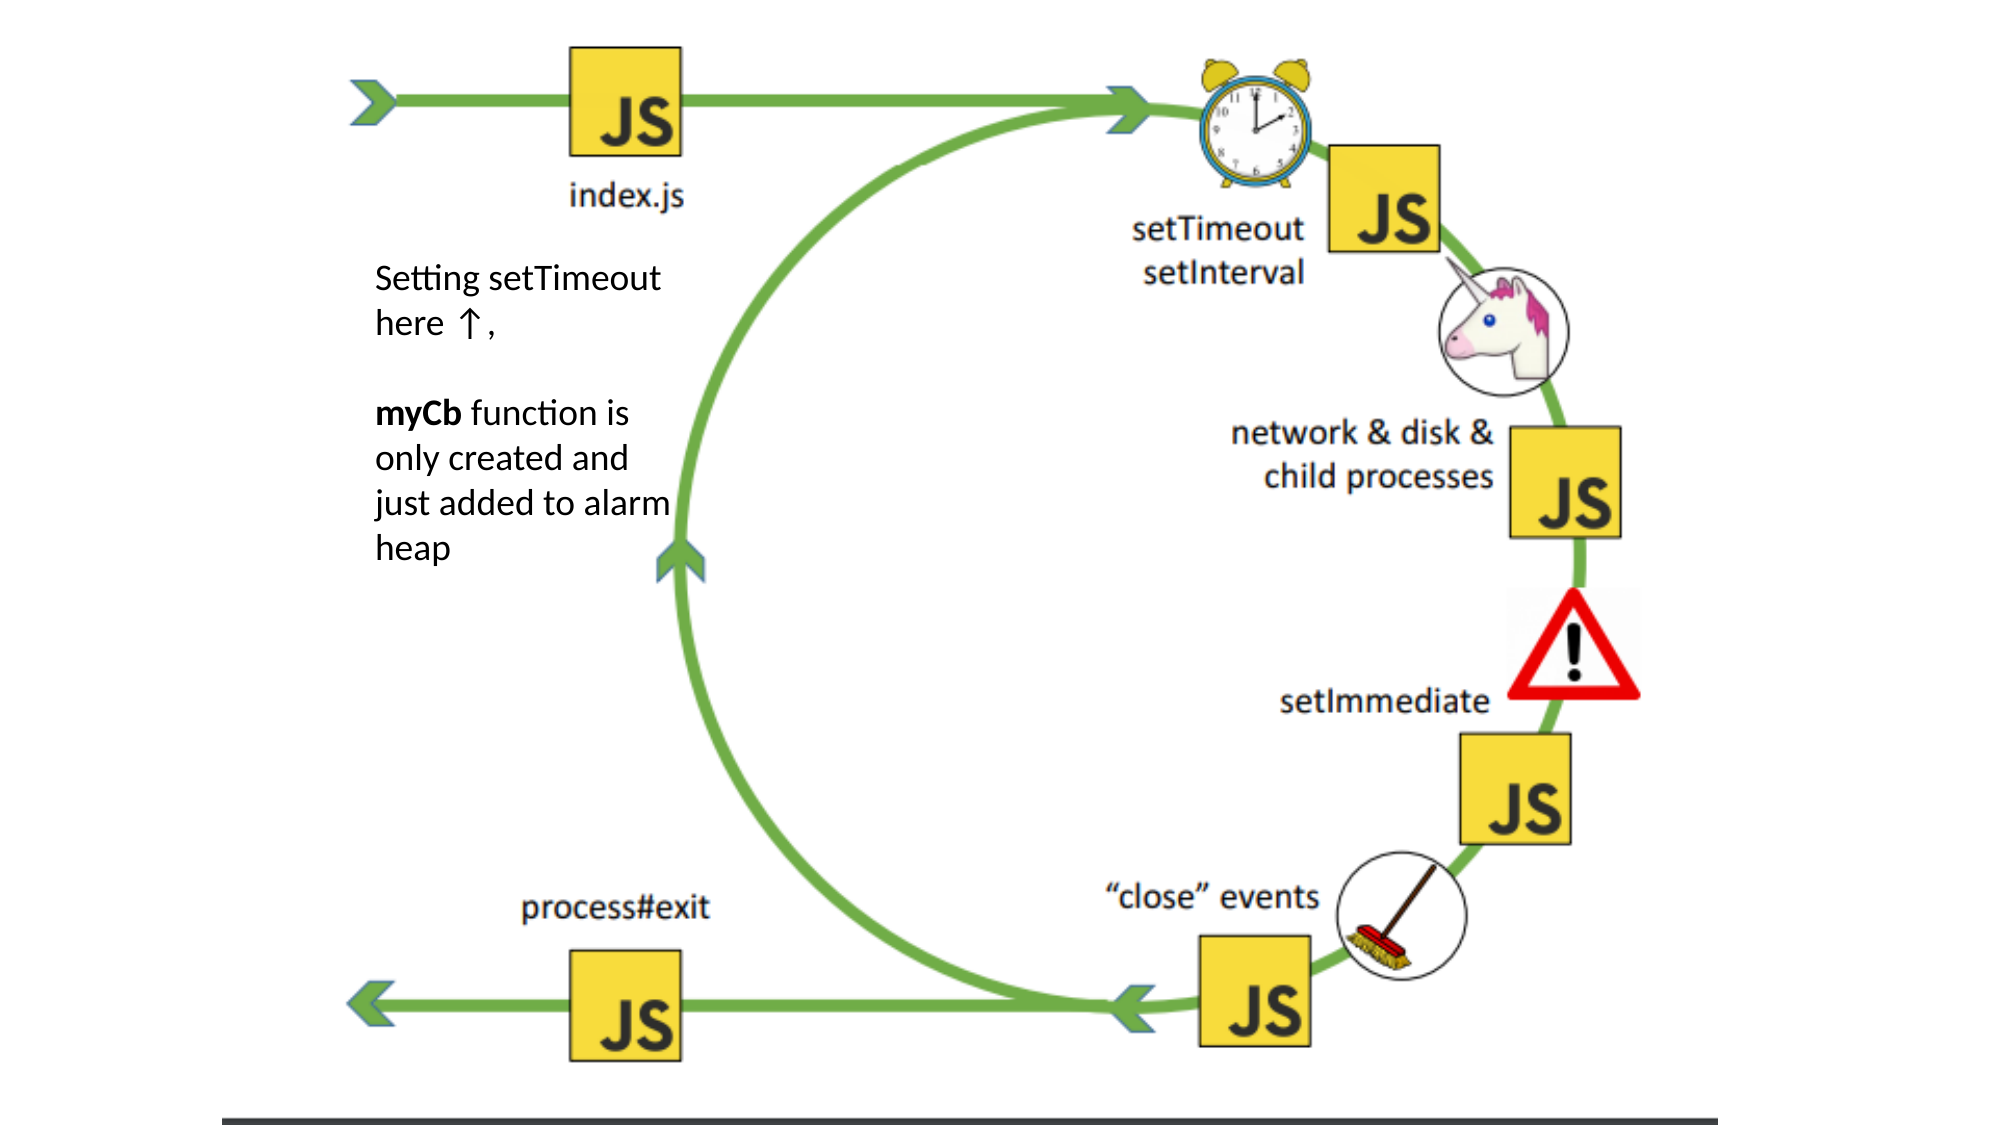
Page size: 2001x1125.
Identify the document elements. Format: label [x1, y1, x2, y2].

picture [222, 0, 1718, 1125]
